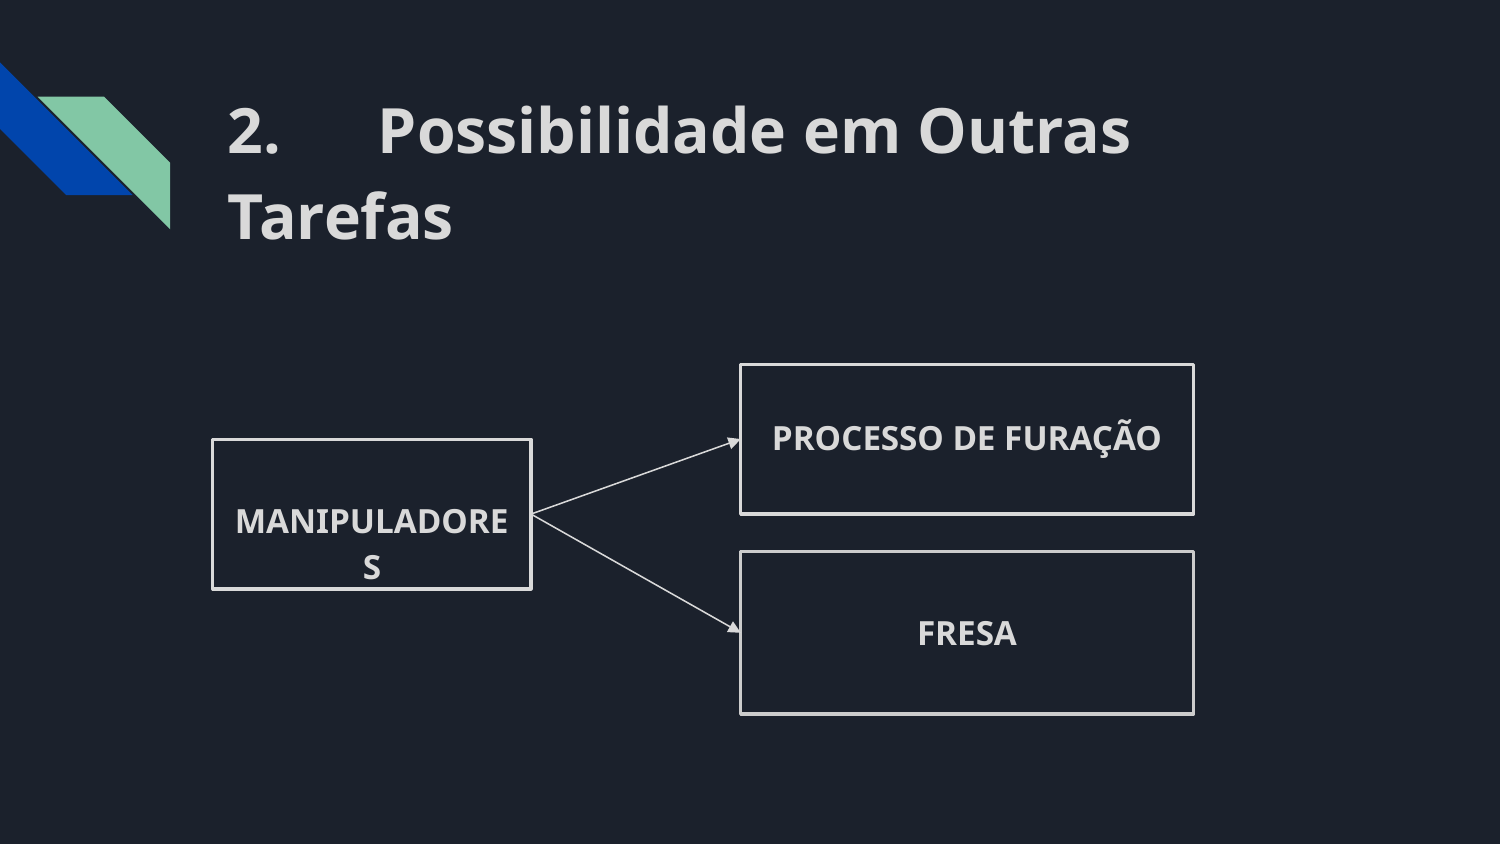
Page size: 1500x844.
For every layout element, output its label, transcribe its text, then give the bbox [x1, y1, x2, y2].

text_box FRESA [740, 551, 1194, 715]
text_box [530, 513, 741, 633]
text_box PROCESSO DE FURAÇÃO [740, 364, 1194, 515]
title 2. Possibilidade em Outras Tarefas [212, 64, 1368, 215]
list MANIPULADORES [212, 439, 528, 590]
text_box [530, 438, 741, 513]
